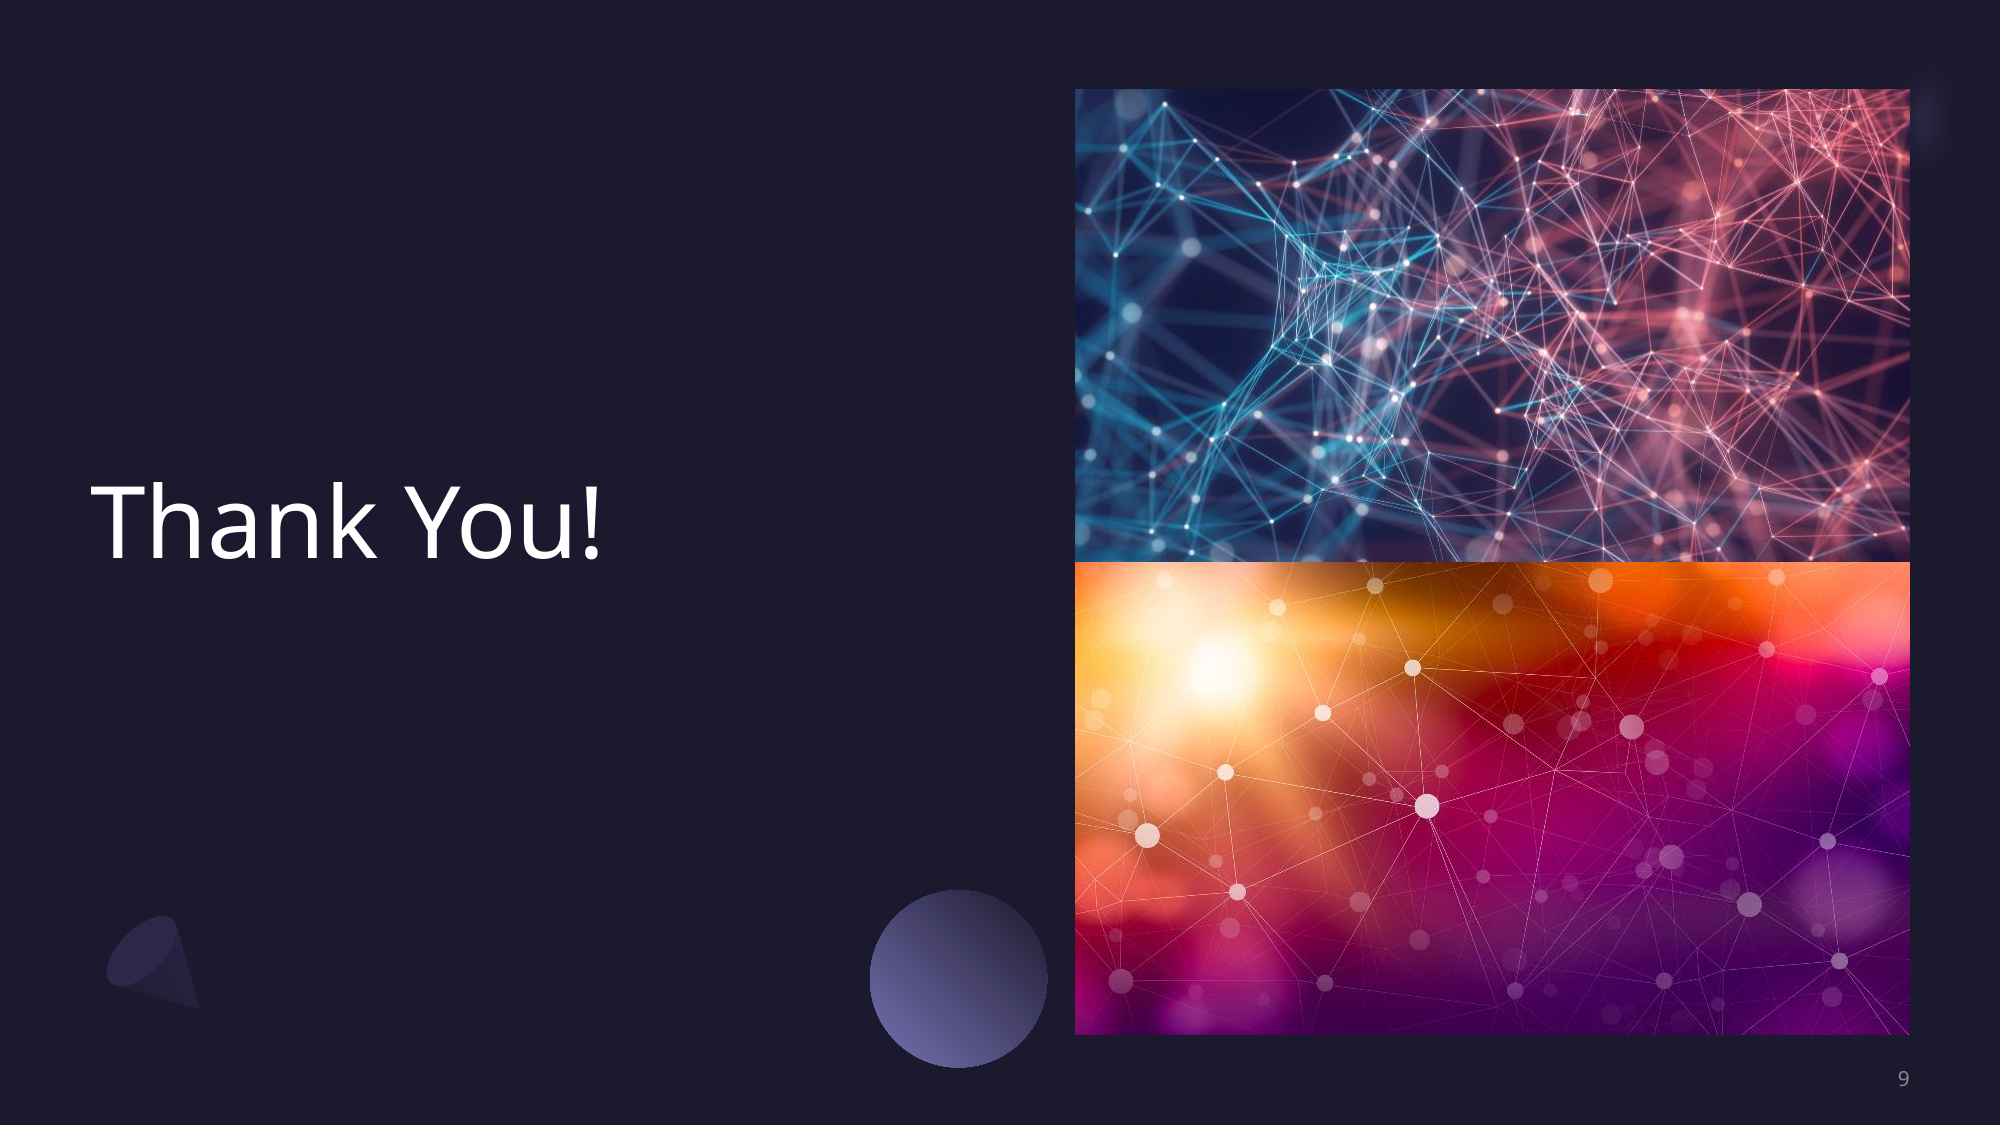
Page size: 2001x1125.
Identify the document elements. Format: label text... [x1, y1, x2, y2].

picture [1075, 89, 1910, 1035]
slide_number 9 [1632, 1067, 1910, 1093]
title Thank You! [90, 90, 983, 580]
